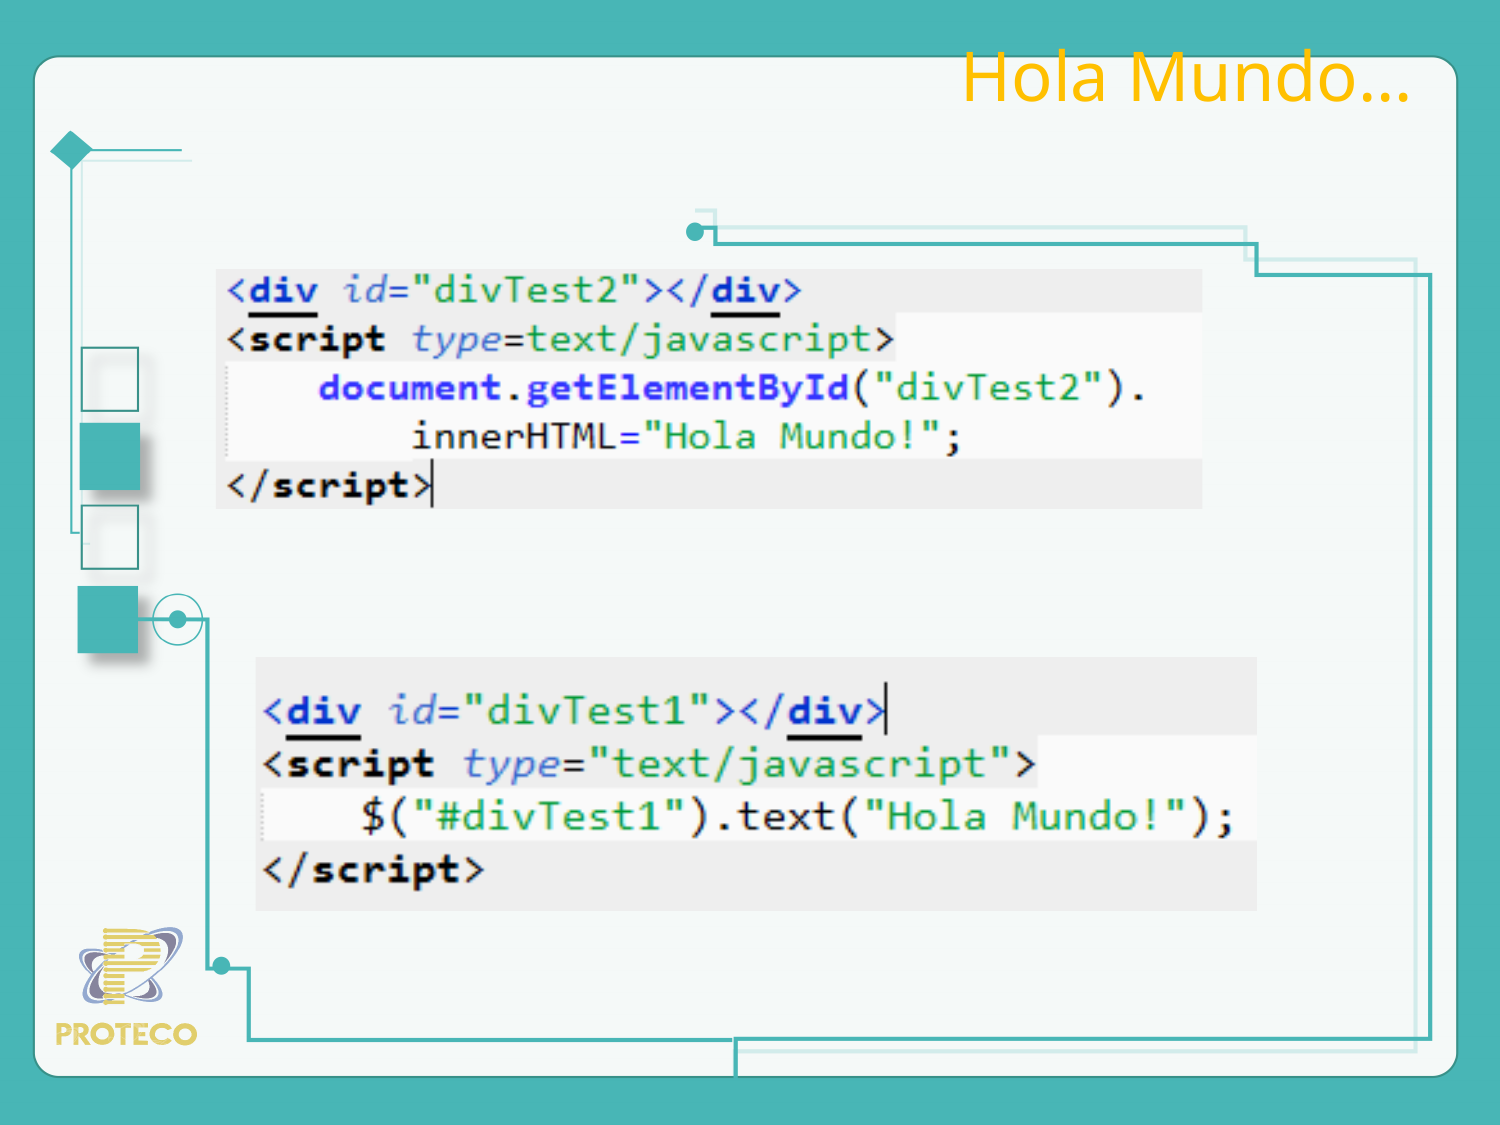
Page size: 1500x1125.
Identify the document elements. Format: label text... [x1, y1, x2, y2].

text_box asas [756, 332, 1265, 1062]
title Hola Mundo… [403, 34, 1428, 187]
picture [0, 0, 1500, 1125]
